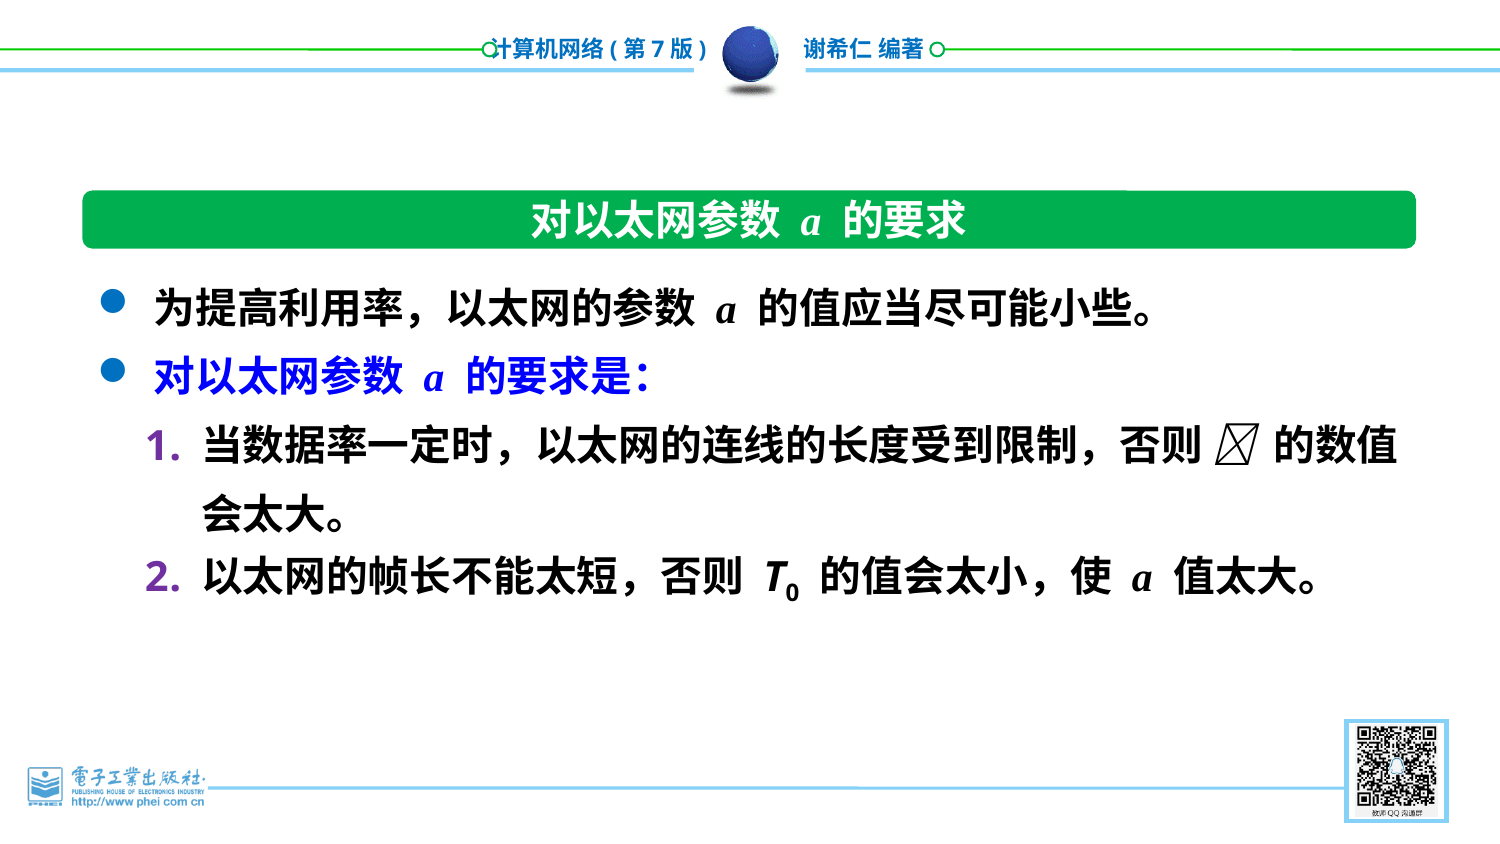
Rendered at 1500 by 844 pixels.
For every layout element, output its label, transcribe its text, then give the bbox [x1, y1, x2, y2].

picture [1355, 724, 1438, 817]
picture [23, 764, 208, 809]
text_box 对以太网参数 a 的要求 [515, 186, 983, 252]
text_box [82, 190, 515, 249]
picture [720, 24, 780, 100]
text_box 为提高利用率，以太网的参数 a 的值应当尽可能小些。 对以太网参数 a 的要求是： 当数据率一定时，以太网的连线的长度受到限制，否则  的数值会太大。 以太网的帧长不能太短，否则 T0 的值会太小，使 a 值太大。 [82, 255, 1416, 614]
text_box [983, 190, 1417, 249]
